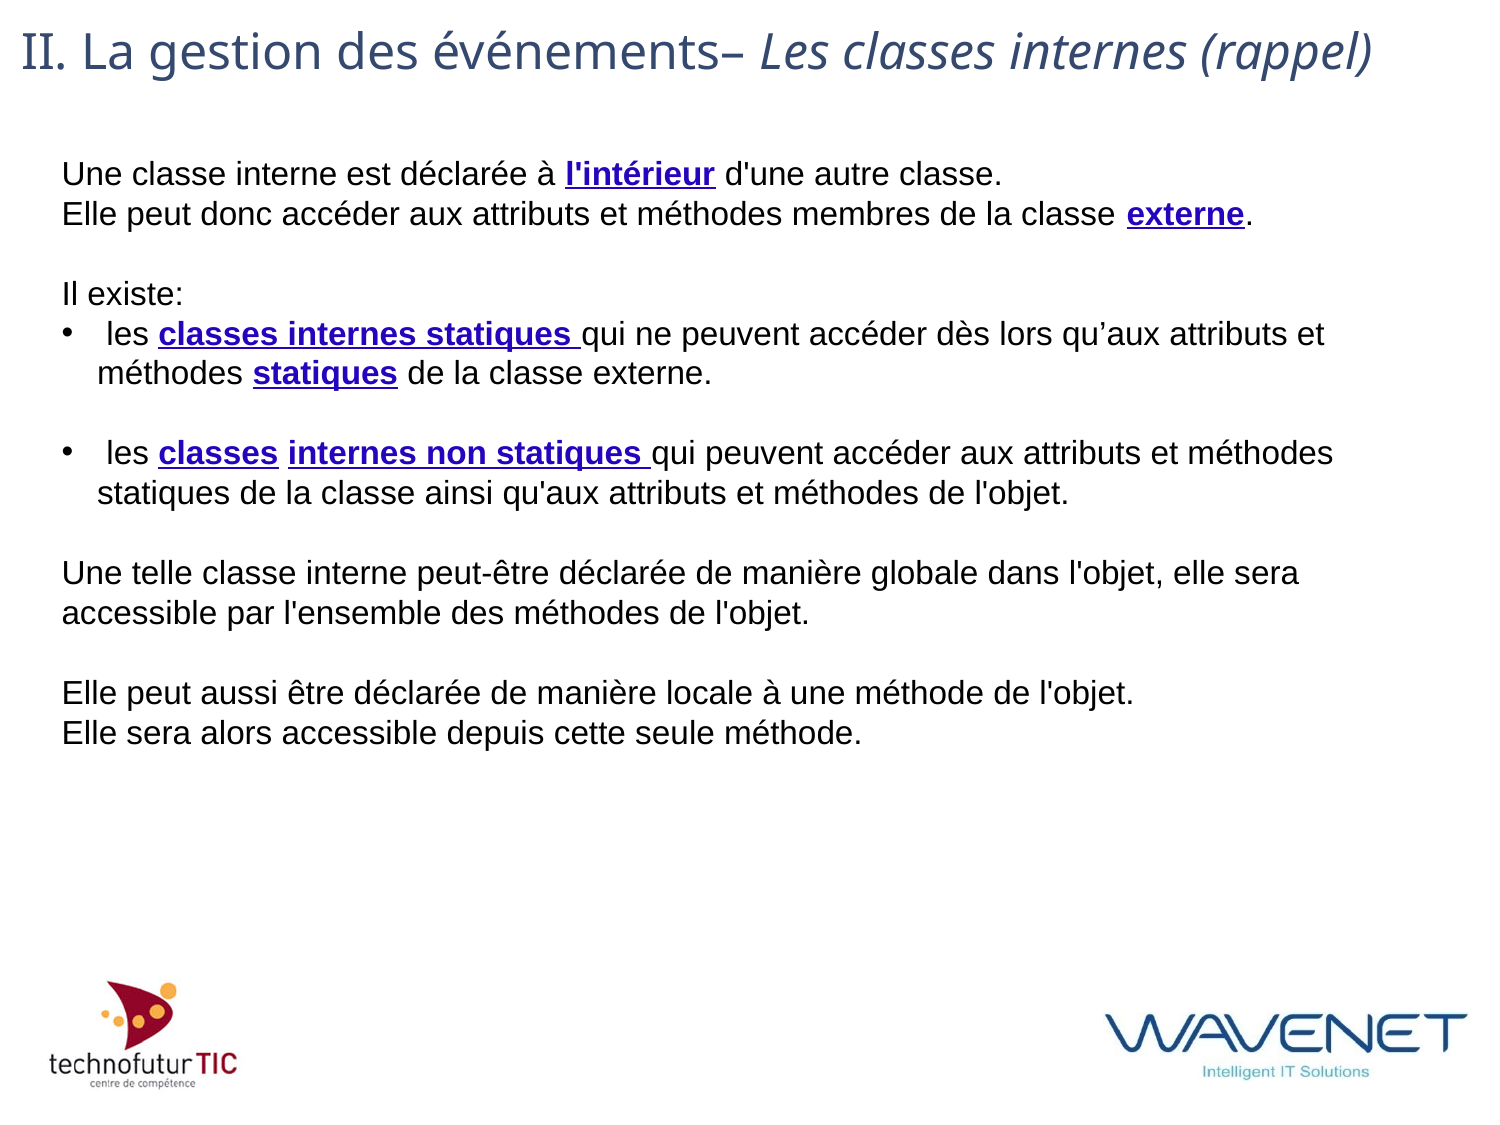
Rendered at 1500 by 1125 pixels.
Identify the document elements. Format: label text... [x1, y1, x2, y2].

title II. La gestion des événements– Les classes internes (rappel) [5, 8, 1500, 91]
picture [1103, 1012, 1469, 1081]
text_box Une classe interne est déclarée à l'intérieur d'une autre classe. Elle peut donc accéder aux attributs et méthodes membres de la classe externe. Il existe: les classes internes statiques qui ne peuvent accéder dès lors qu’aux attributs et méthodes statiques de la classe externe. les classes internes non statiques qui peuvent accéder aux attributs et méthodes statiques de la classe ainsi qu'aux attributs et méthodes de l'objet. Une telle classe interne peut-être déclarée de manière globale dans l'objet, elle sera accessible par l'ensemble des méthodes de l'objet. Elle peut aussi être déclarée de manière locale à une méthode de l'objet. Elle sera alors accessible depuis cette seule méthode. [46, 144, 1477, 759]
picture [41, 970, 245, 1094]
